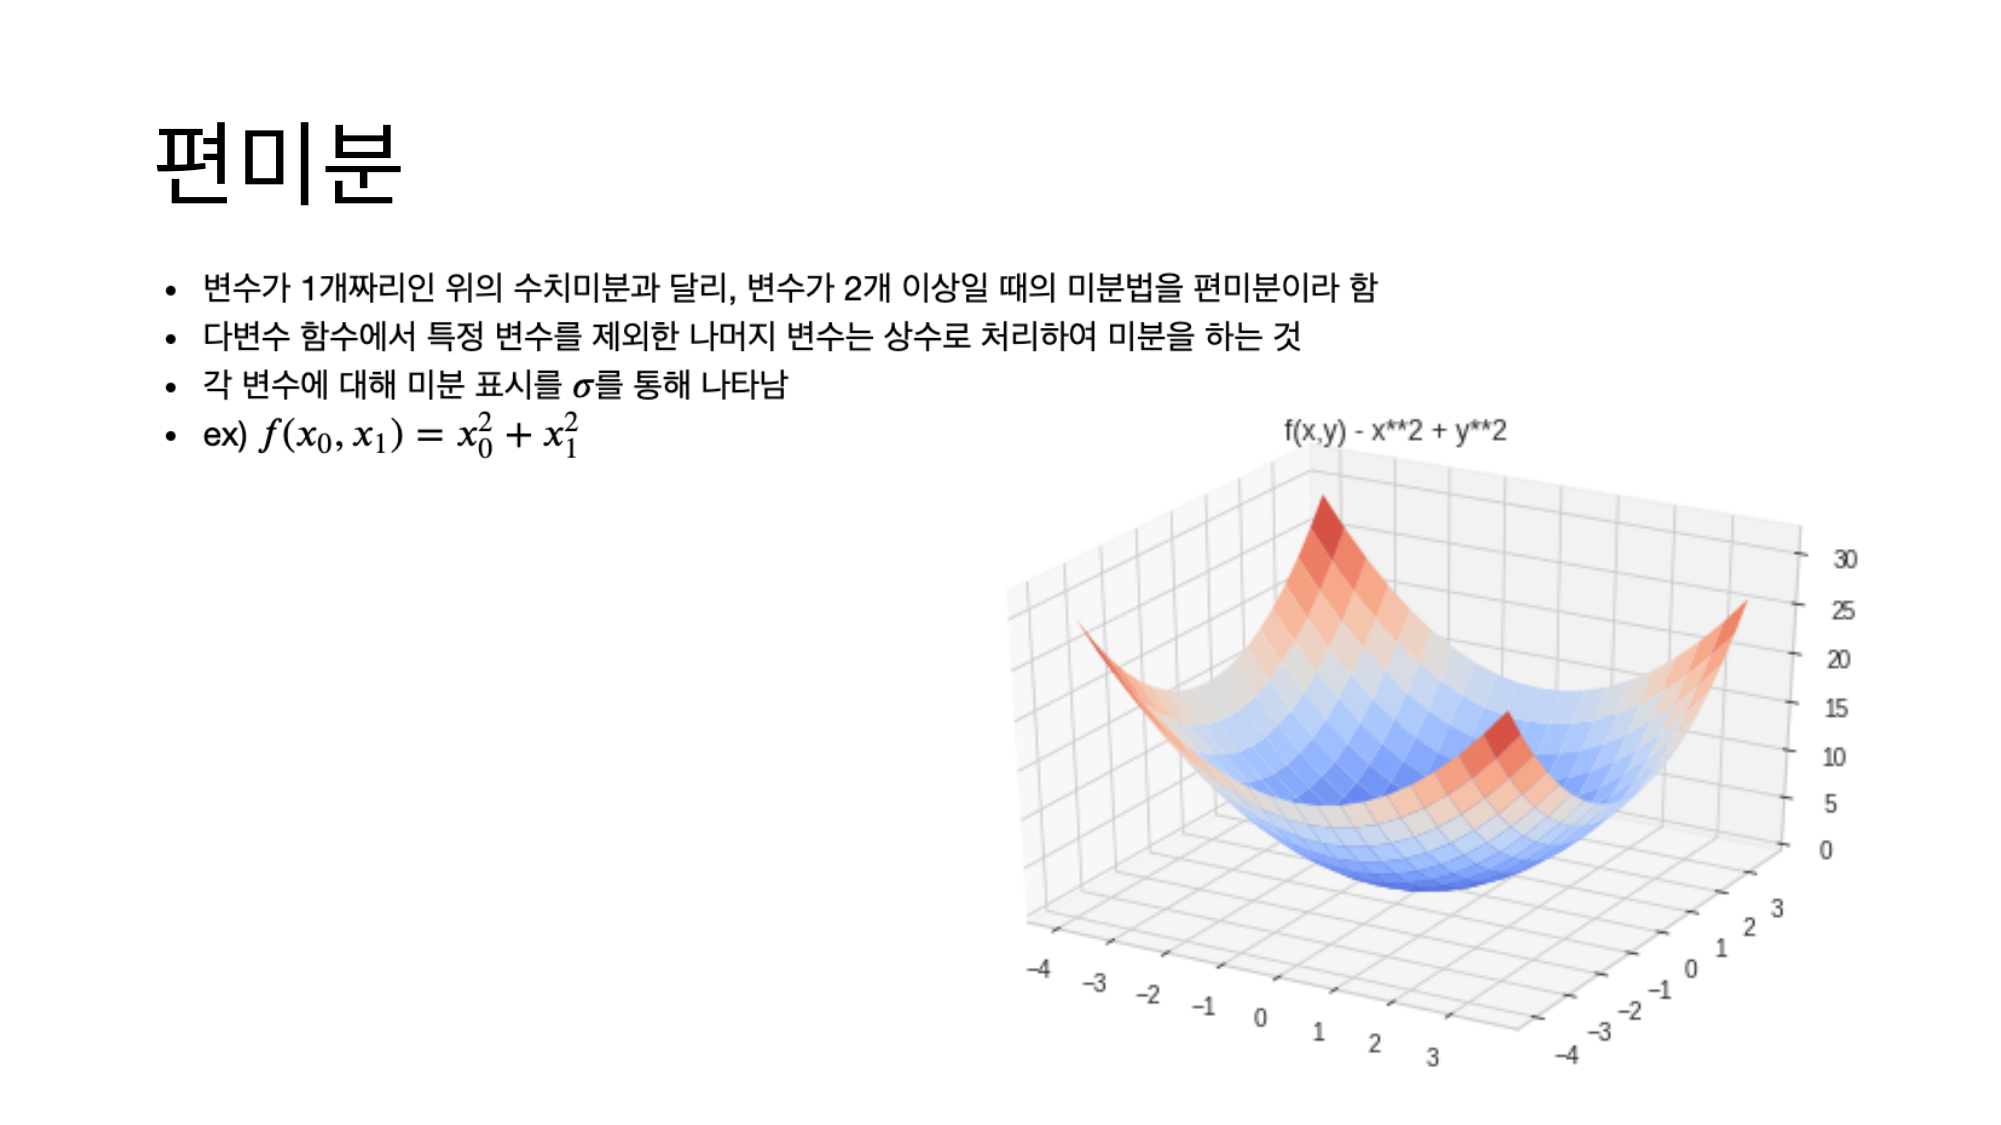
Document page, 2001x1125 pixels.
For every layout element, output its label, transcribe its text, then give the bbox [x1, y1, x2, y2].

picture [137, 252, 1916, 1089]
title 편미분 [137, 59, 1863, 278]
